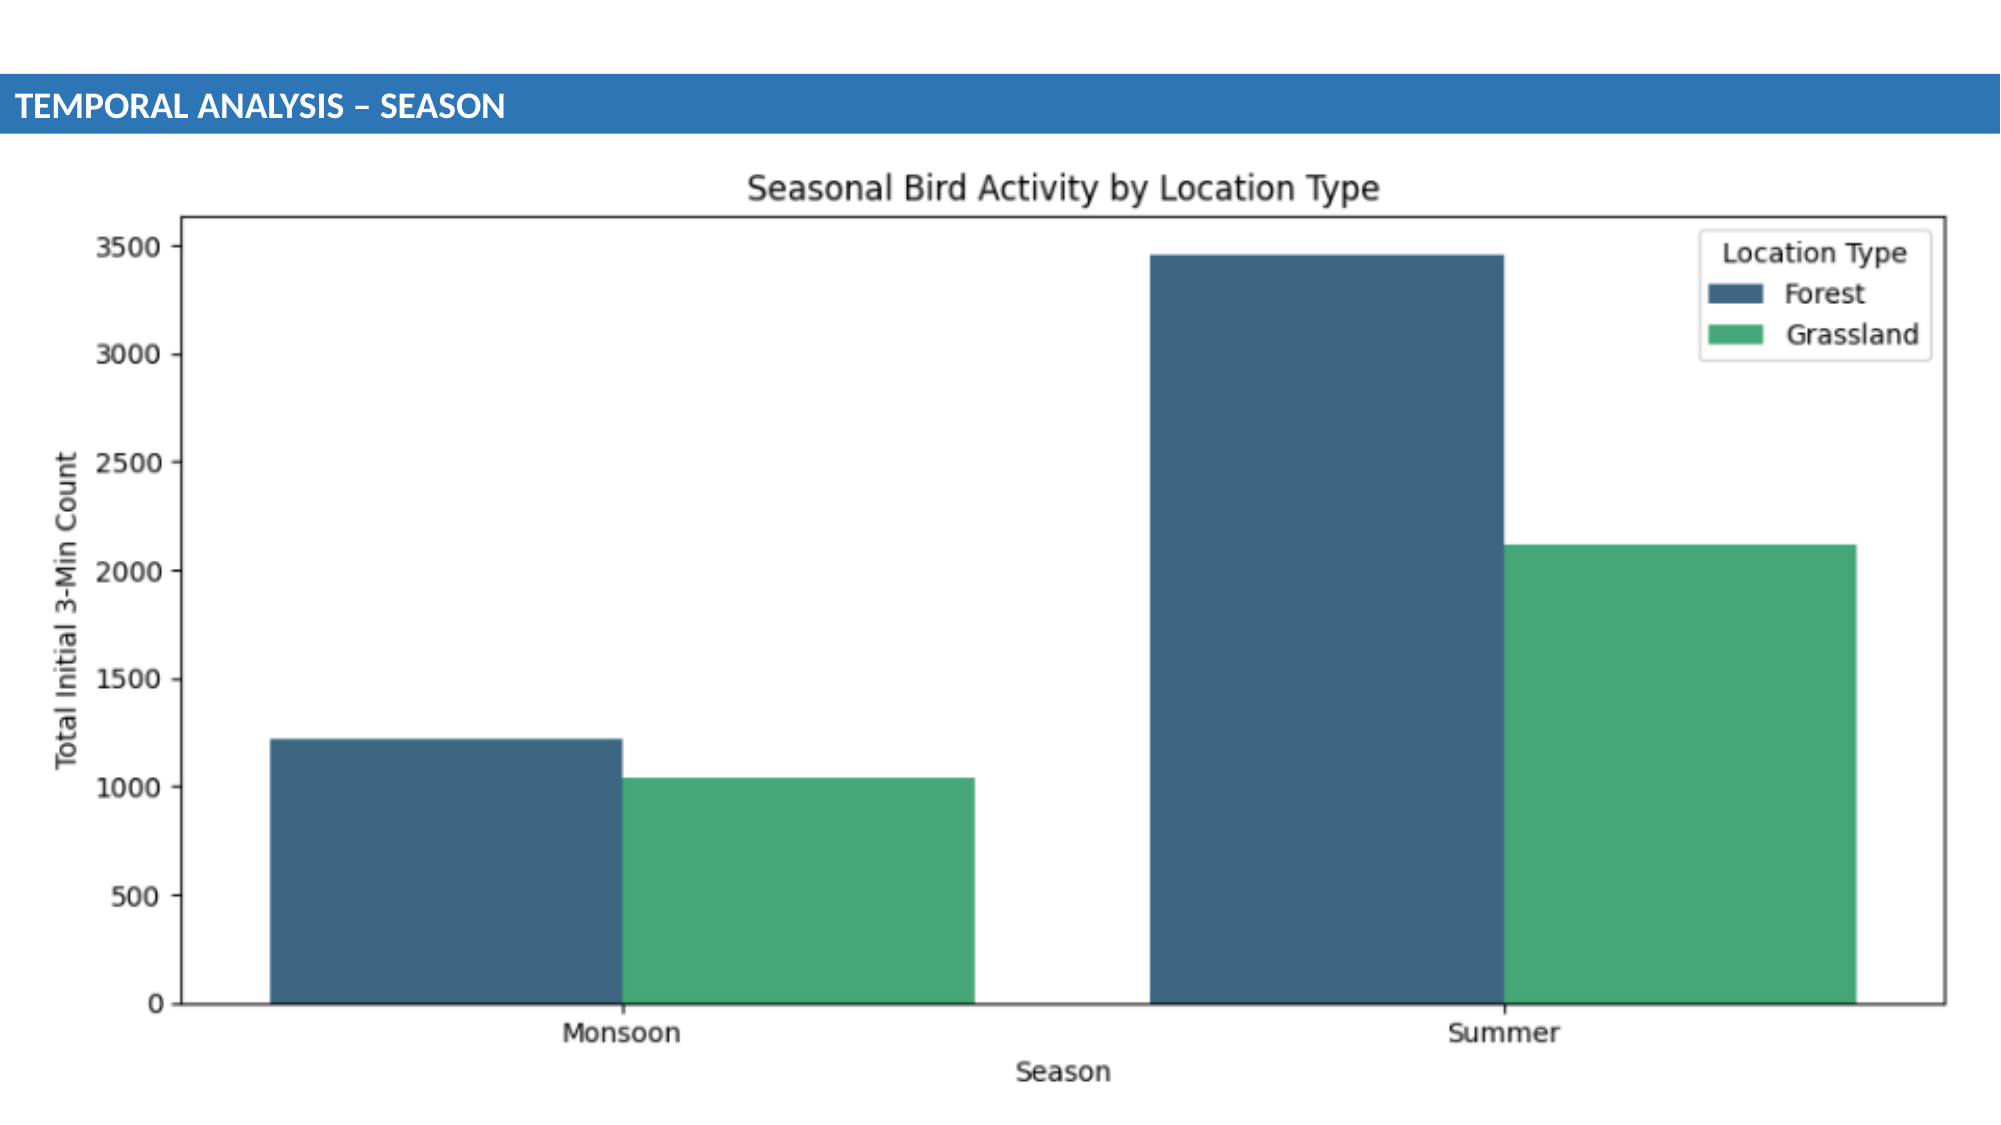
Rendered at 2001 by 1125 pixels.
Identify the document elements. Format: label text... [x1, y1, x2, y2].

text_box TEMPORAL ANALYSIS – SEASON [0, 73, 2000, 134]
picture [42, 160, 1958, 1108]
